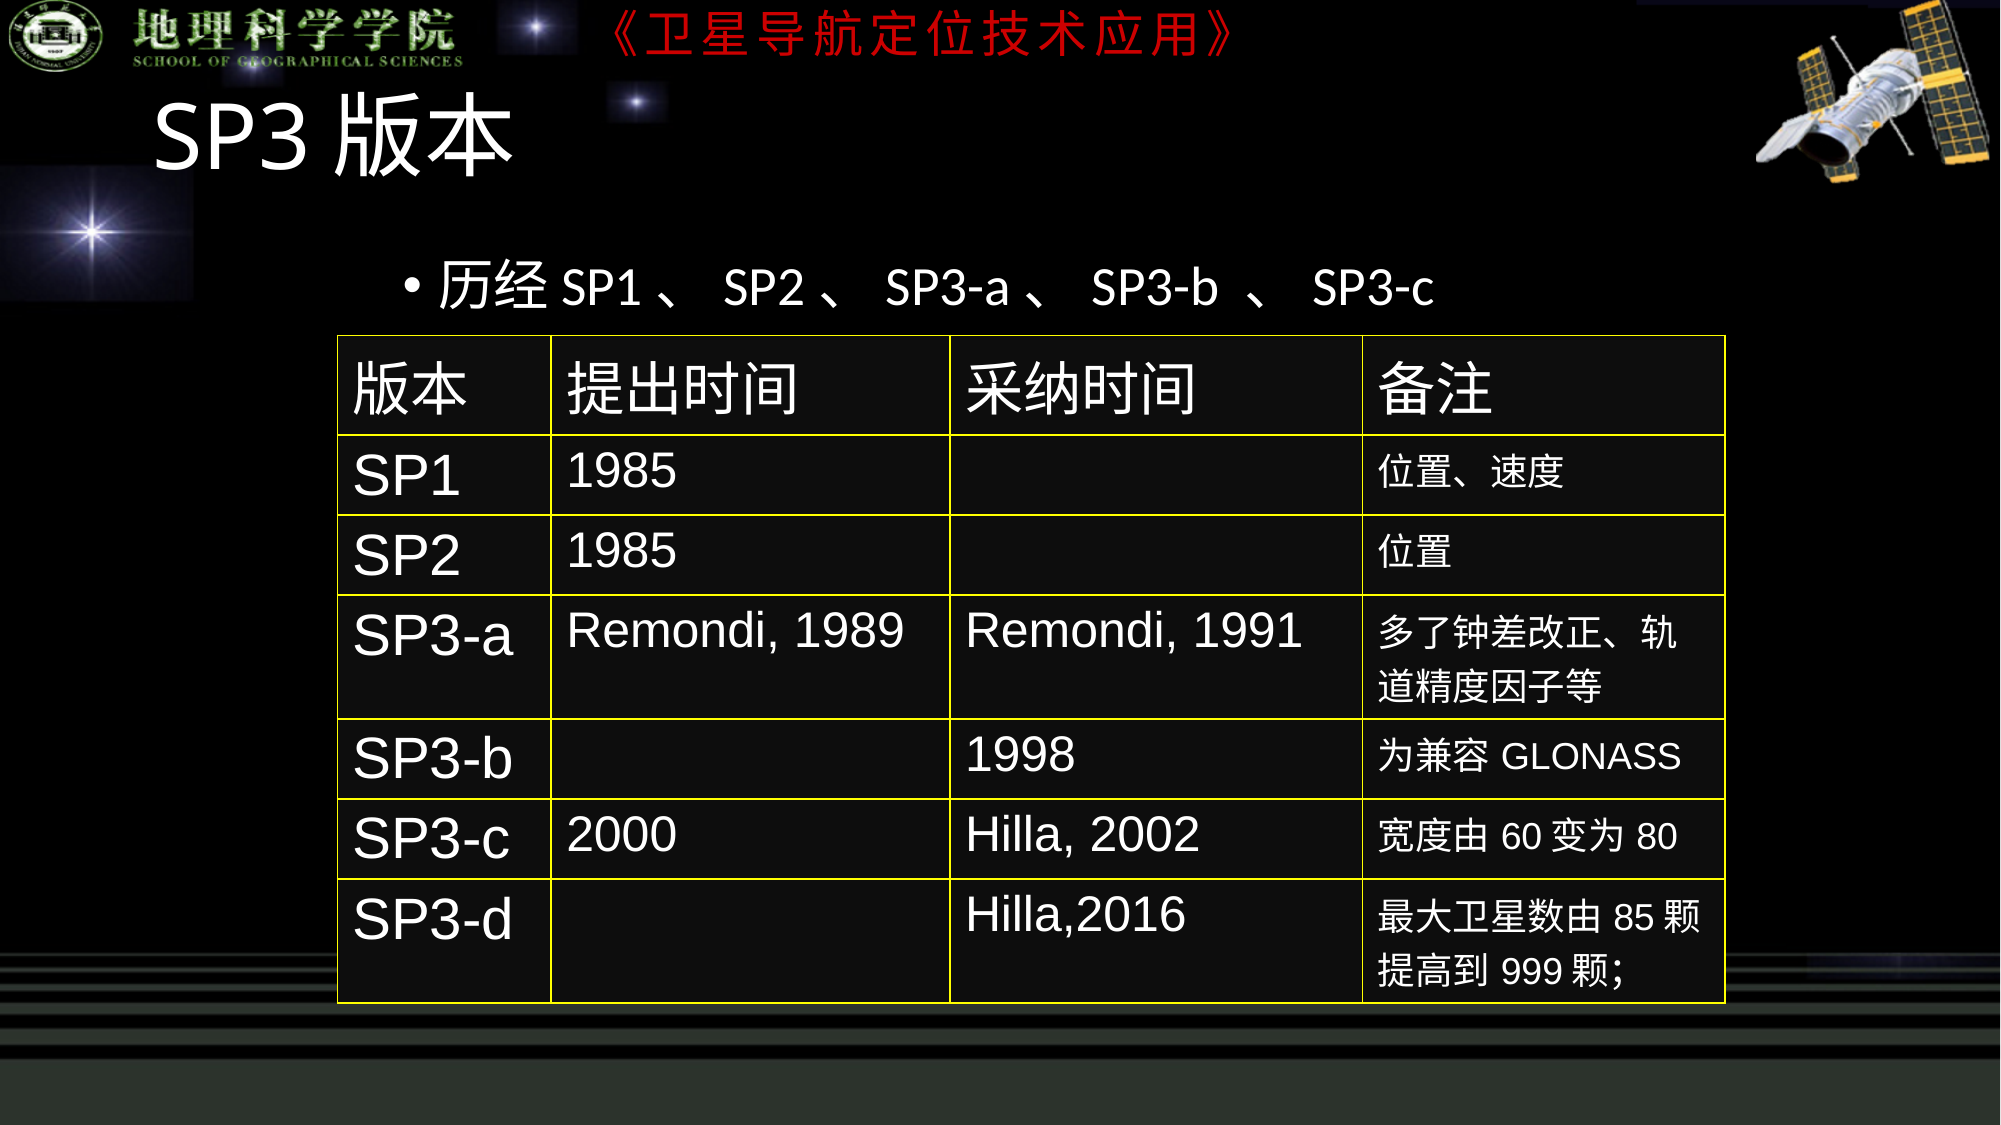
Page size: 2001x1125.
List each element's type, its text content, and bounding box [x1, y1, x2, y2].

table_cell [552, 880, 949, 1002]
title SP3版本 [137, 71, 1863, 209]
table_header 采纳时间 [951, 336, 1362, 434]
table_cell 最大卫星数由85颗提高到999颗； [1363, 880, 1724, 1002]
table_header 备注 [1363, 336, 1724, 434]
table_cell Remondi, 1989 [552, 596, 949, 718]
table_cell Hilla, 2002 [951, 800, 1362, 878]
table_cell Hilla,2016 [951, 880, 1362, 1002]
table_cell 1985 [552, 436, 949, 514]
list 历经SP1、SP2、SP3-a、SP3-b 、SP3-c [387, 249, 1663, 325]
table_cell 2000 [552, 800, 949, 878]
table_cell [951, 516, 1362, 594]
picture [0, 0, 2001, 1125]
table_cell SP3-d [338, 880, 550, 1002]
table_cell 位置 [1363, 516, 1724, 594]
table_cell 为兼容GLONASS [1363, 720, 1724, 798]
table_cell Remondi, 1991 [951, 596, 1362, 718]
table_cell SP3-a [338, 596, 550, 718]
table_cell SP3-b [338, 720, 550, 798]
table_cell [951, 436, 1362, 514]
table_cell [552, 720, 949, 798]
table_cell 1998 [951, 720, 1362, 798]
table_cell 1985 [552, 516, 949, 594]
table_header 版本 [338, 336, 550, 434]
table_cell 位置、速度 [1363, 436, 1724, 514]
table_cell SP1 [338, 436, 550, 514]
table_header 提出时间 [552, 336, 949, 434]
table_cell SP3-c [338, 800, 550, 878]
table_cell 多了钟差改正、轨道精度因子等 [1363, 596, 1724, 718]
table_cell SP2 [338, 516, 550, 594]
table_cell 宽度由60变为80 [1363, 800, 1724, 878]
